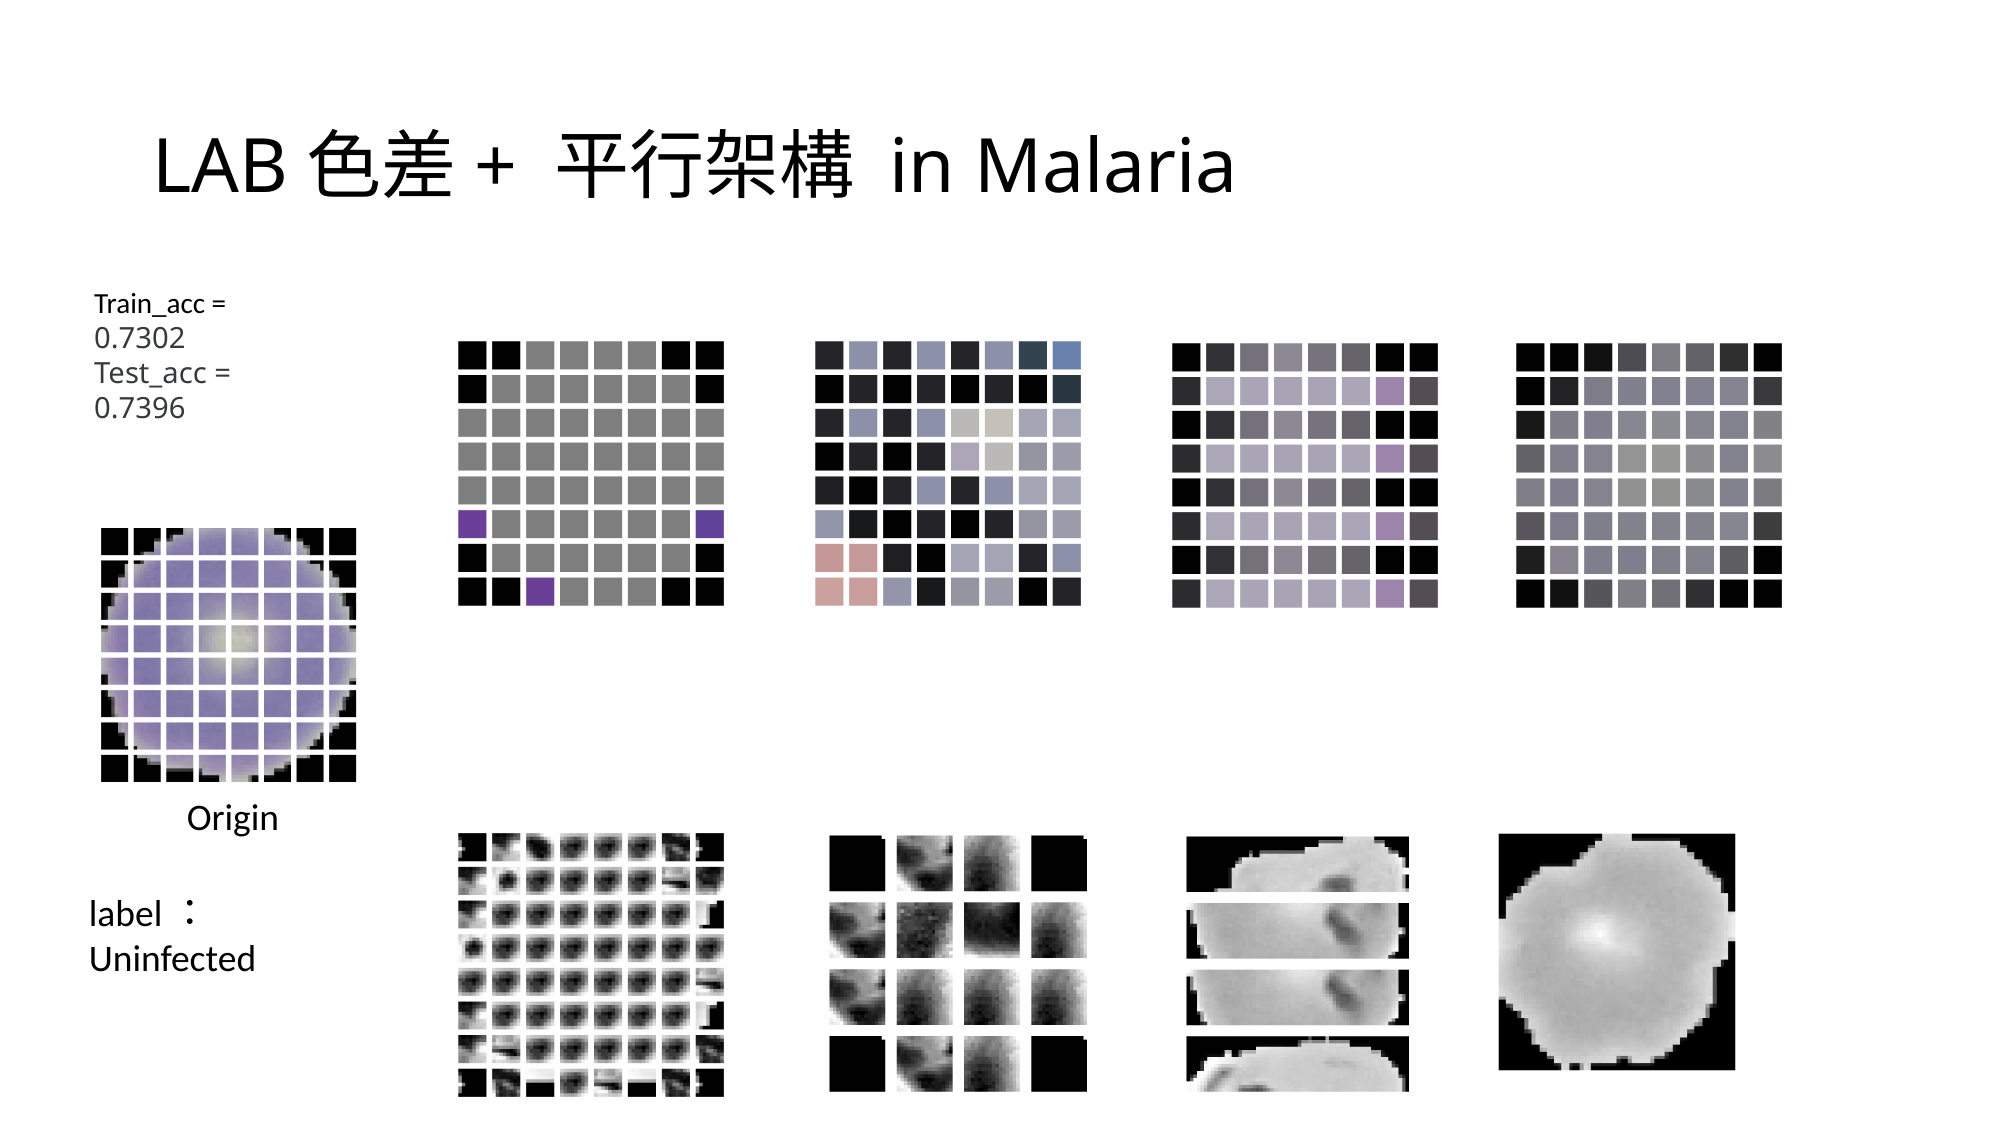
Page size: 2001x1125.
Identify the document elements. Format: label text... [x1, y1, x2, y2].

picture [1168, 339, 1442, 612]
title LAB色差+ 平行架構 in Malaria [137, 59, 1863, 278]
picture [454, 337, 728, 610]
picture [454, 829, 728, 1101]
picture [1512, 339, 1786, 612]
text_box Train_acc = 0.7302 Test_acc = 0.7396 [79, 277, 337, 432]
picture [1468, 803, 1766, 1101]
picture [811, 337, 1085, 610]
picture [821, 827, 1095, 1100]
picture [1178, 828, 1417, 1100]
text_box Origin [172, 786, 302, 845]
text_box label：Uninfected [74, 881, 399, 987]
picture [97, 524, 360, 786]
